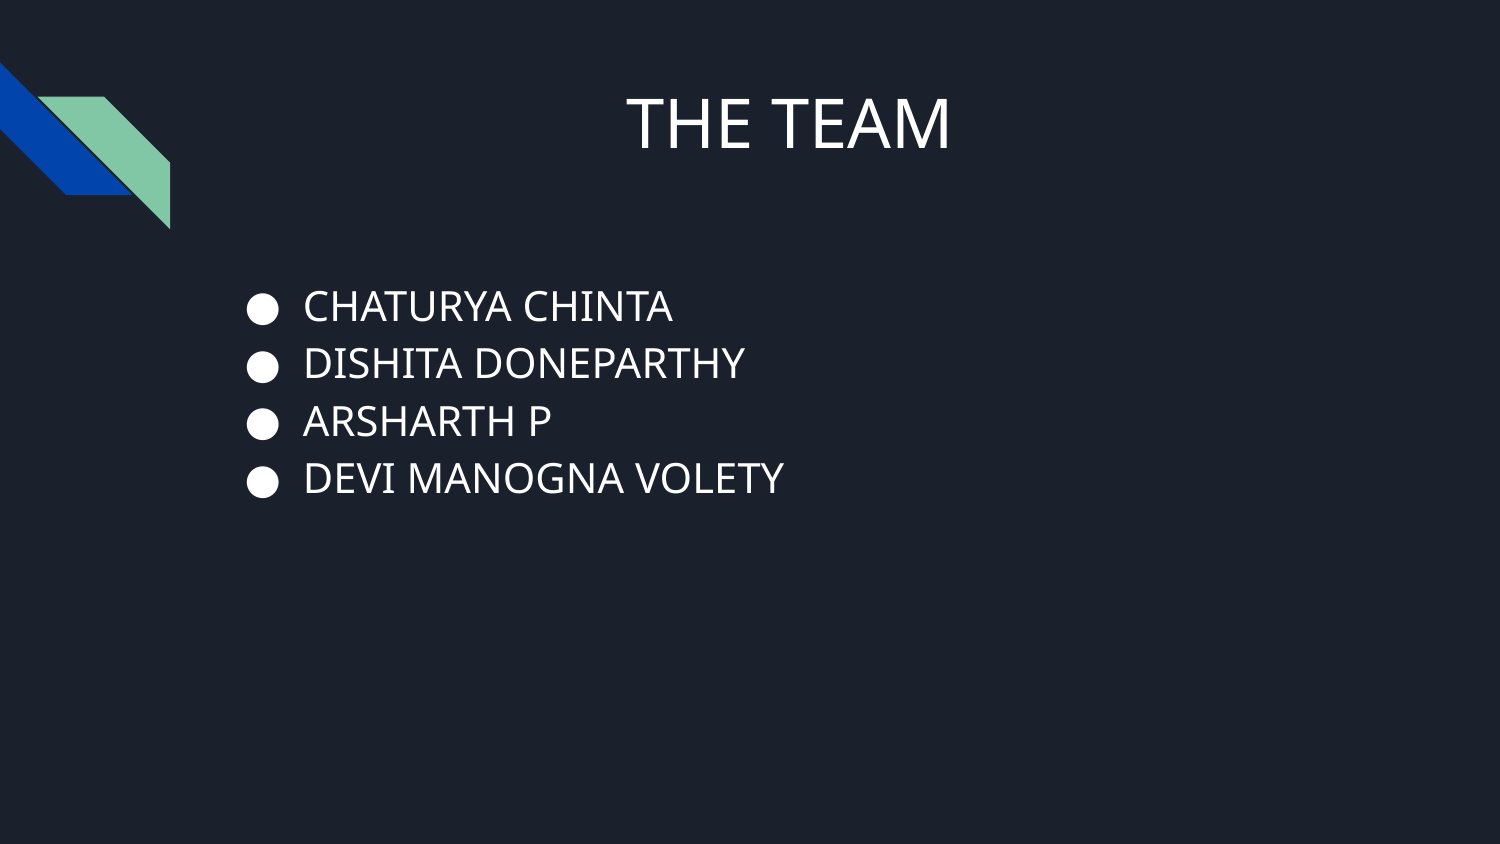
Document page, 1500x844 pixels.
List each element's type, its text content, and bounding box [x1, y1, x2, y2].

list CHATURYA CHINTA DISHITA DONEPARTHY ARSHARTH P DEVI MANOGNA VOLETY [212, 257, 1368, 735]
title THE TEAM [212, 64, 1368, 215]
